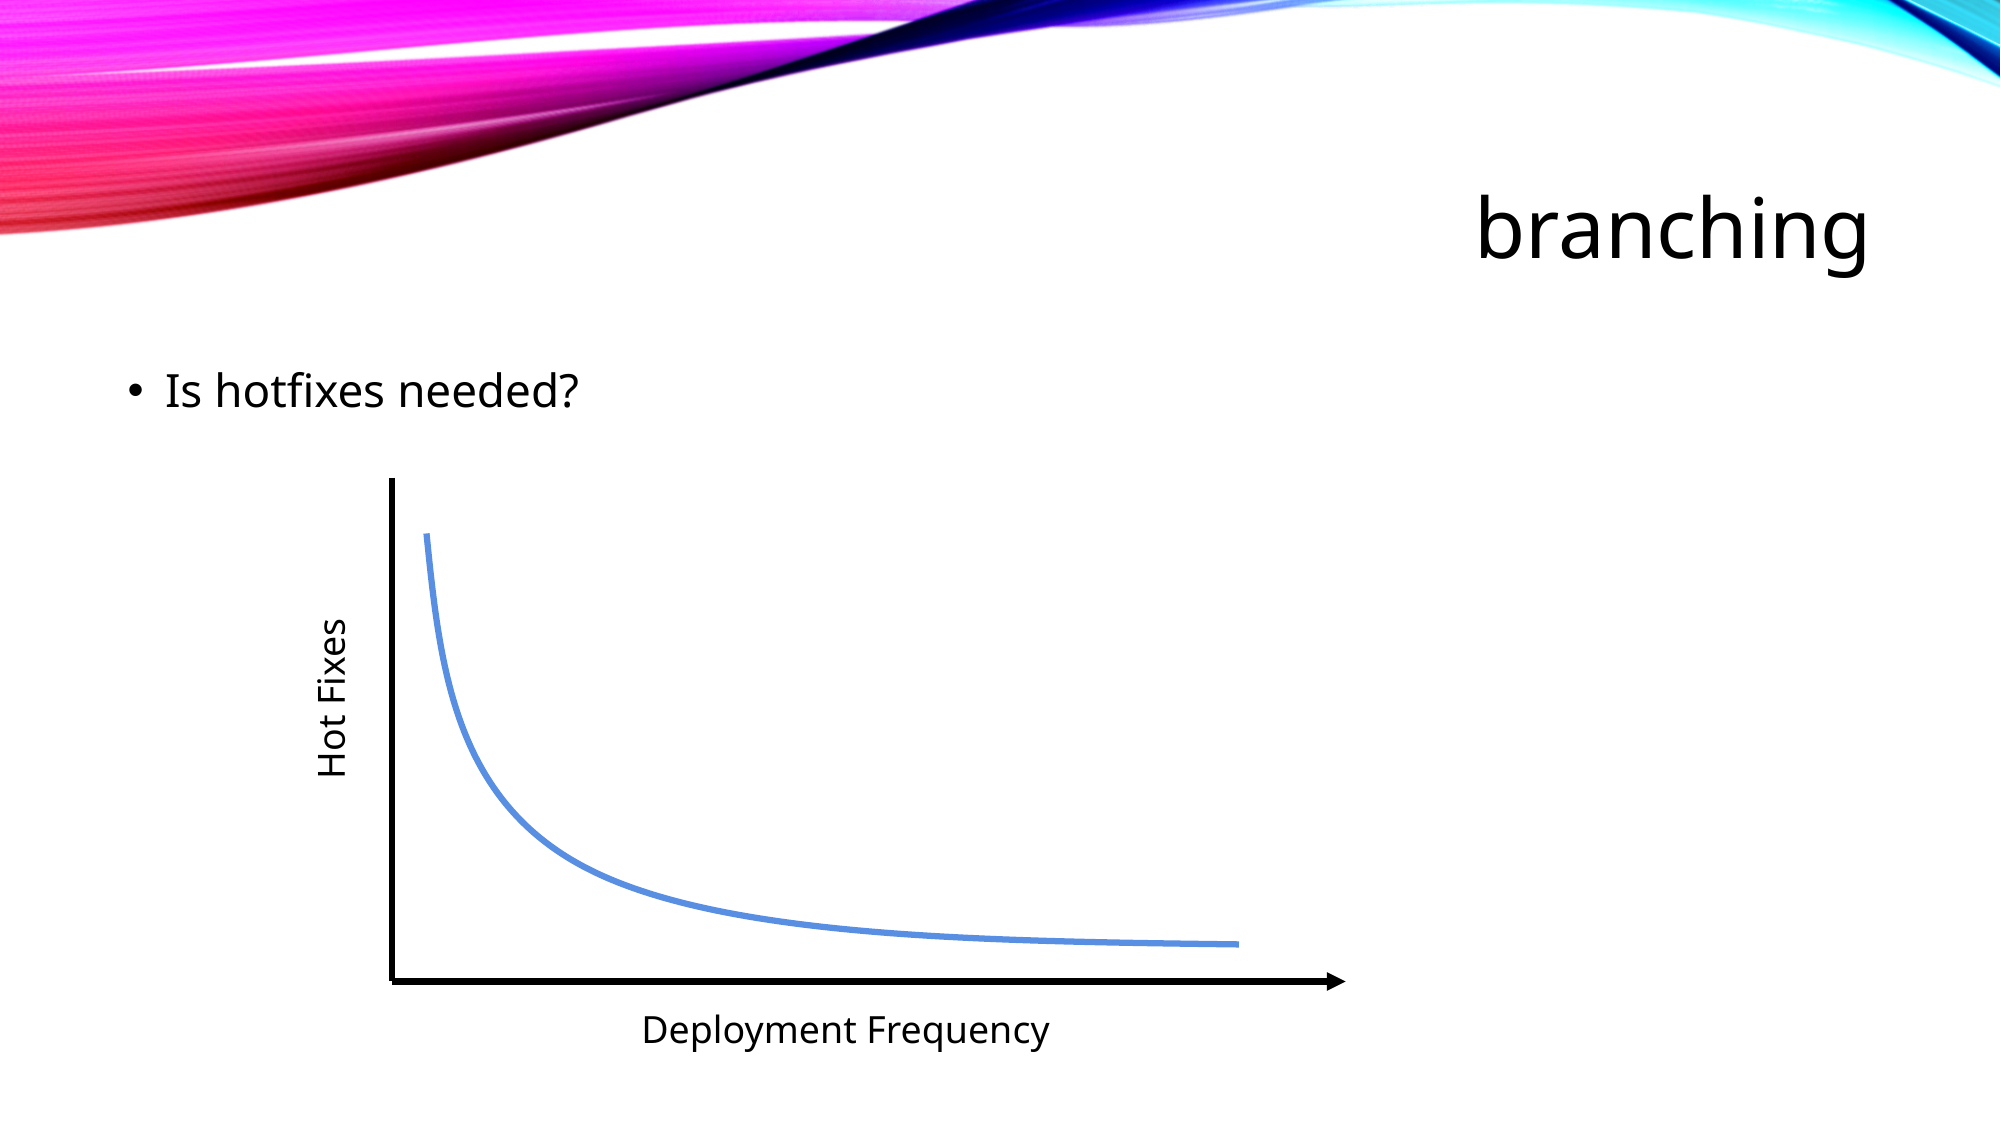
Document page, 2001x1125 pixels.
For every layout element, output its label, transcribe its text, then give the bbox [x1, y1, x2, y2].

picture [0, 0, 2000, 237]
picture [1890, 0, 2000, 75]
text_box Hot Fixes [299, 586, 376, 794]
text_box Deployment Frequency [626, 998, 1161, 1058]
text_box [425, 533, 1239, 946]
title branching [474, 125, 1888, 338]
picture [1910, 0, 2000, 45]
list Is hotfixes needed? [112, 360, 1888, 1021]
